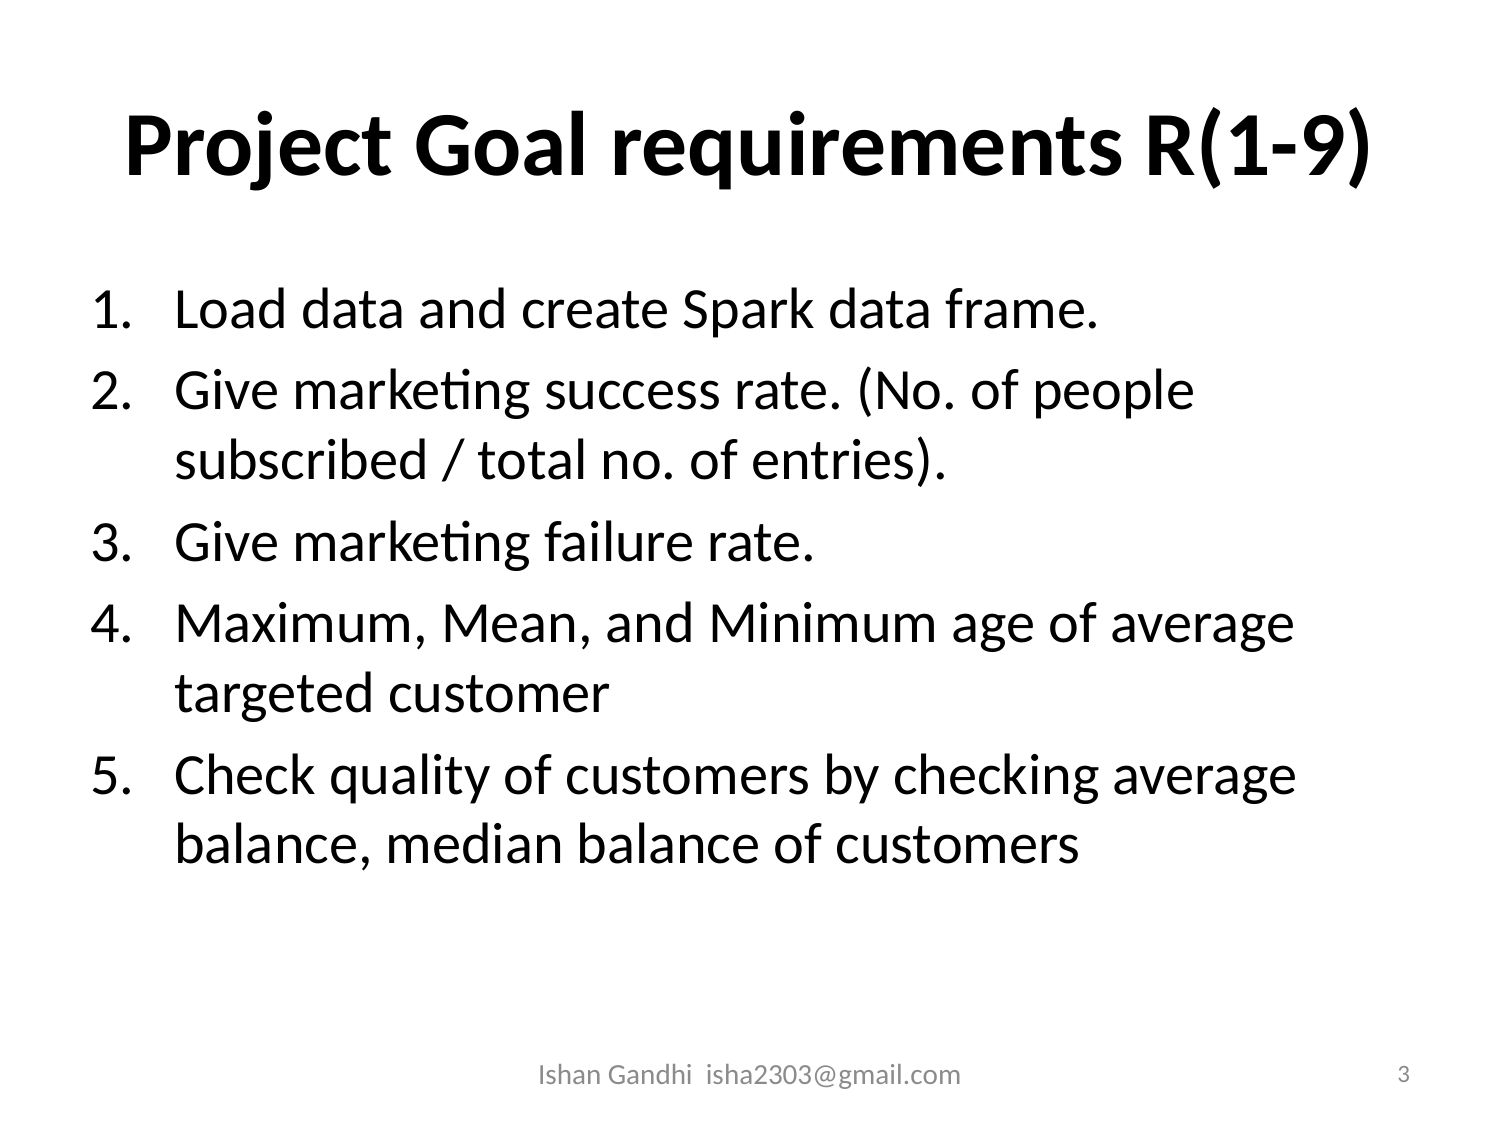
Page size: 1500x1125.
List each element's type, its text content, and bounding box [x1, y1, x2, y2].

slide_number 3 [1074, 1042, 1425, 1103]
title Project Goal requirements R(1-9) [75, 45, 1425, 233]
list Load data and create Spark data frame. Give marketing success rate. (No. of people subscribed / total no. of entries). Give marketing failure rate. Maximum, Mean, and Minimum age of average targeted customer Check quality of customers by checking average balance, median balance of customers [75, 262, 1425, 1005]
footer Ishan Gandhi isha2303@gmail.com [512, 1042, 988, 1103]
